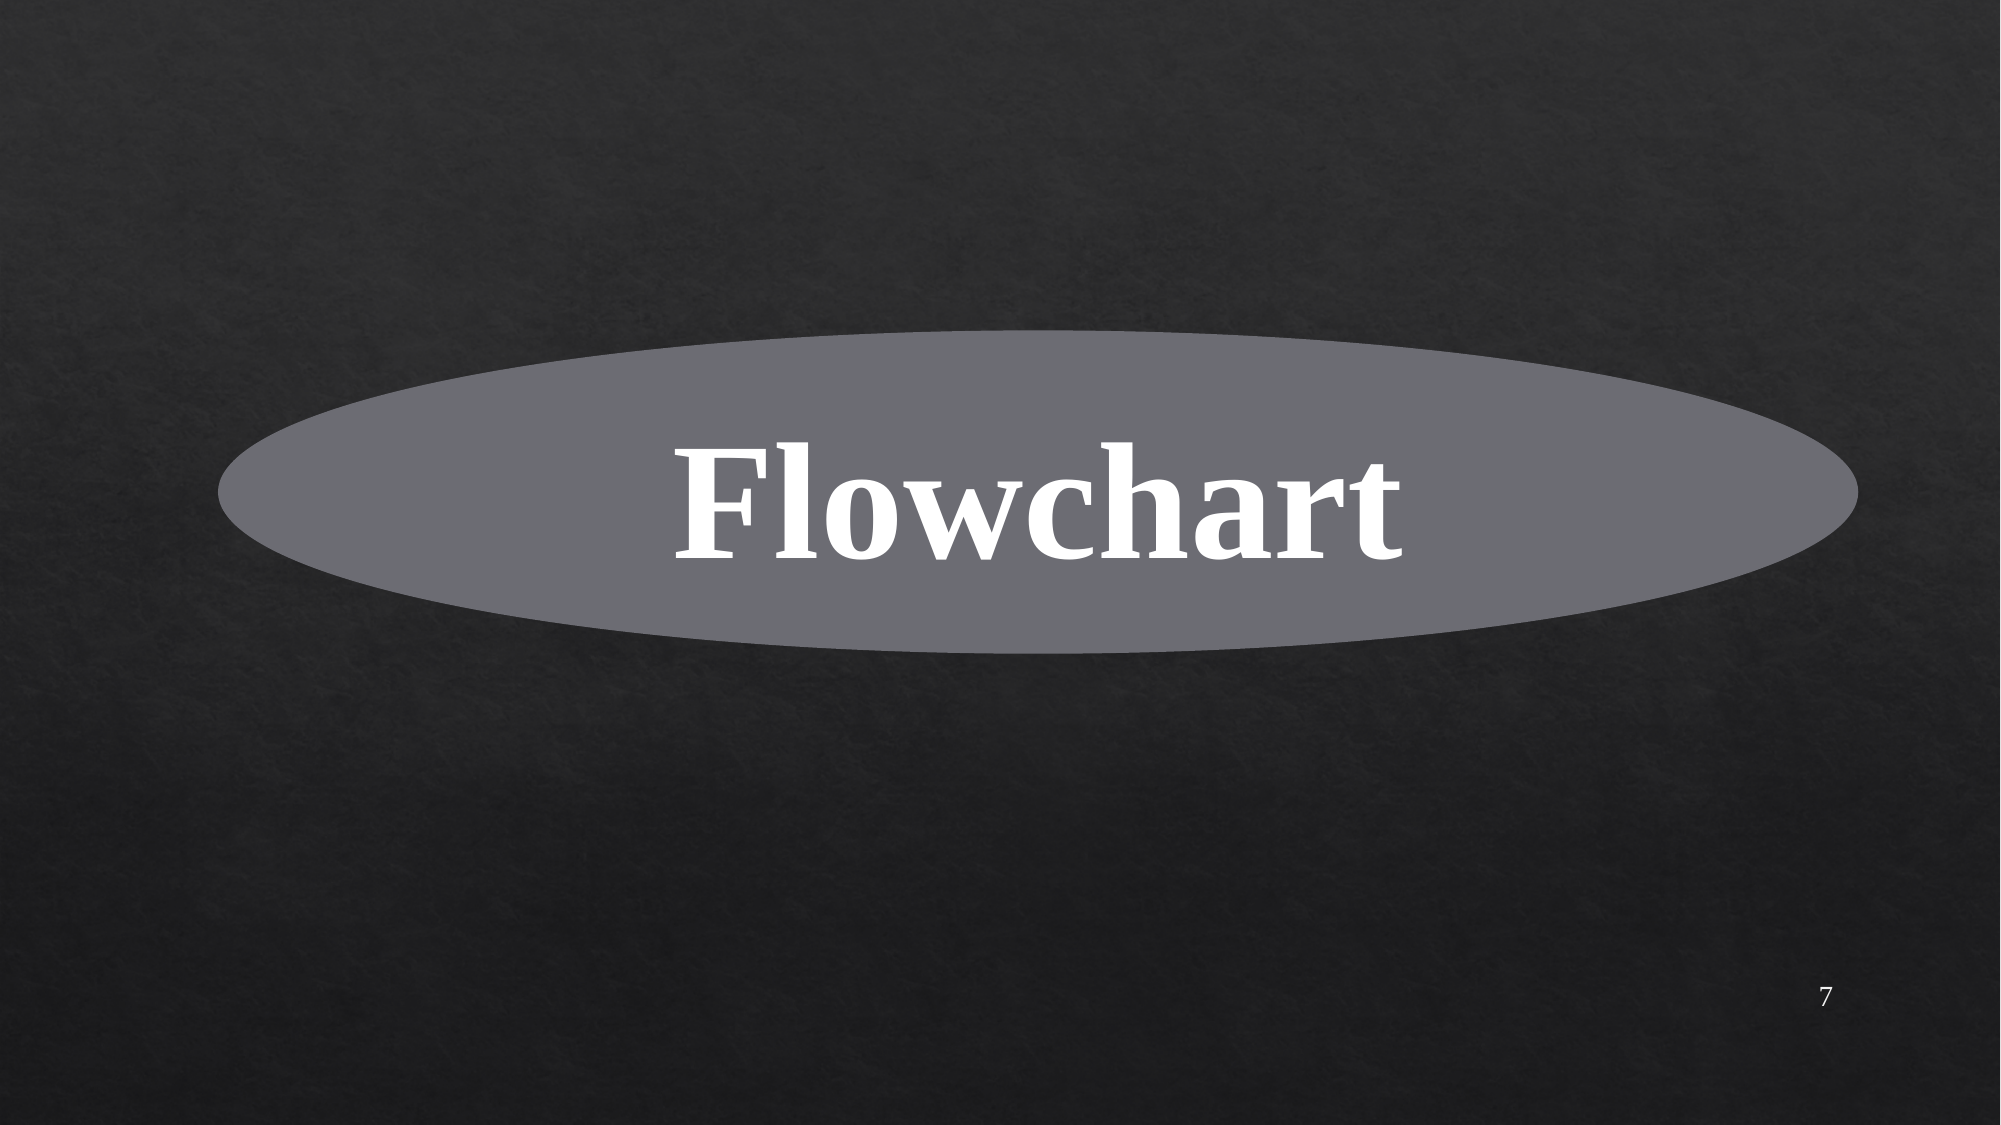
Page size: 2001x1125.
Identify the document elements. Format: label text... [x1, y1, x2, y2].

text_box Flowchart [216, 329, 1860, 656]
slide_number 7 [1724, 965, 1849, 1025]
